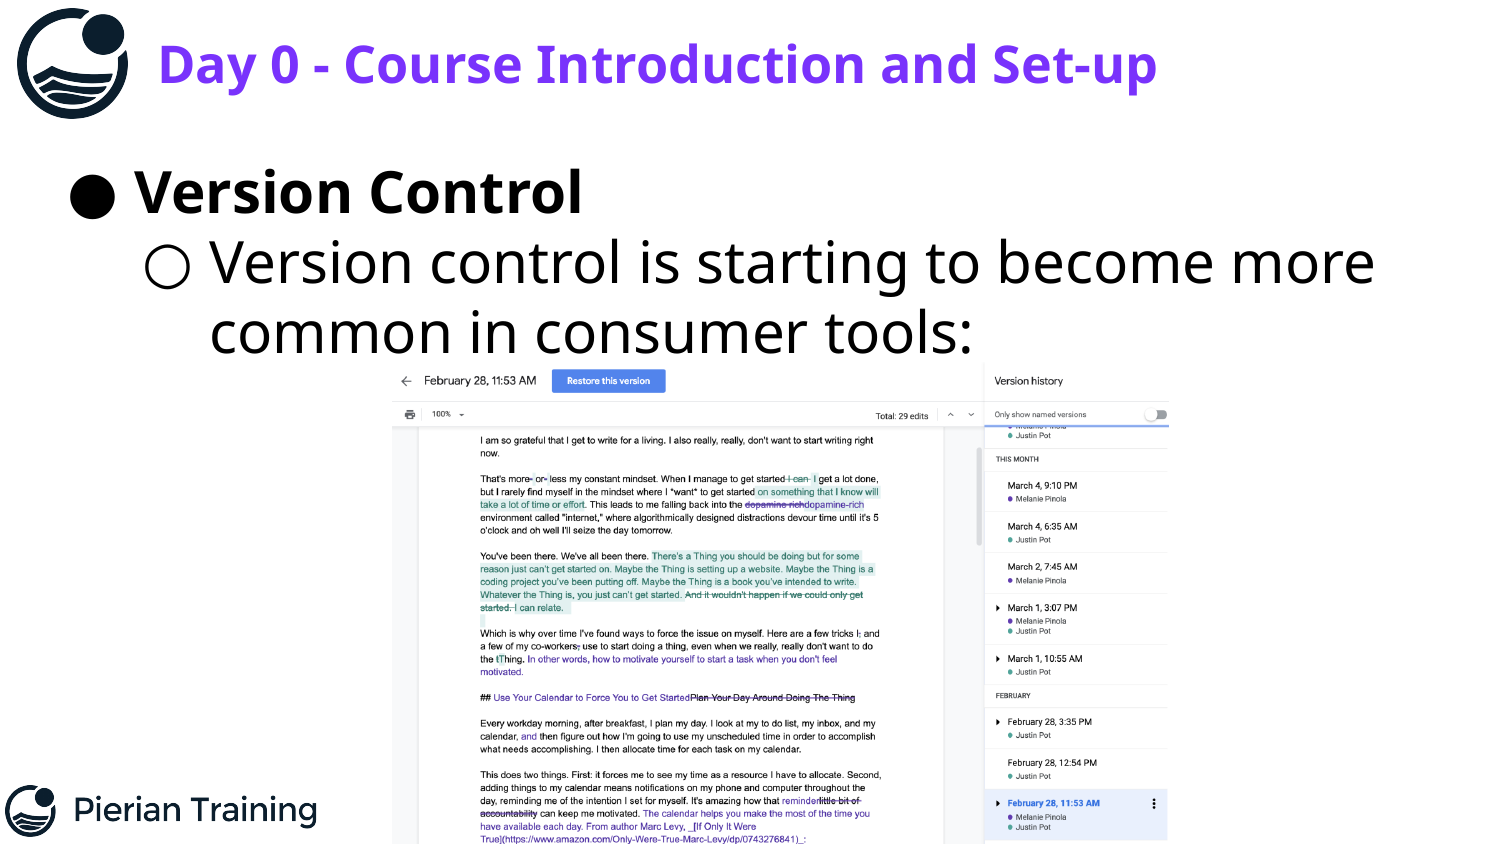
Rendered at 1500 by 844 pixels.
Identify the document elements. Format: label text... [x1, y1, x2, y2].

text_box Version Control Version control is starting to become more common in consumer tools: [44, 140, 1432, 381]
picture [4, 785, 318, 837]
picture [16, 8, 128, 120]
text_box Day 0 - Course Introduction and Set-up [142, 16, 1432, 110]
picture [392, 361, 1169, 844]
